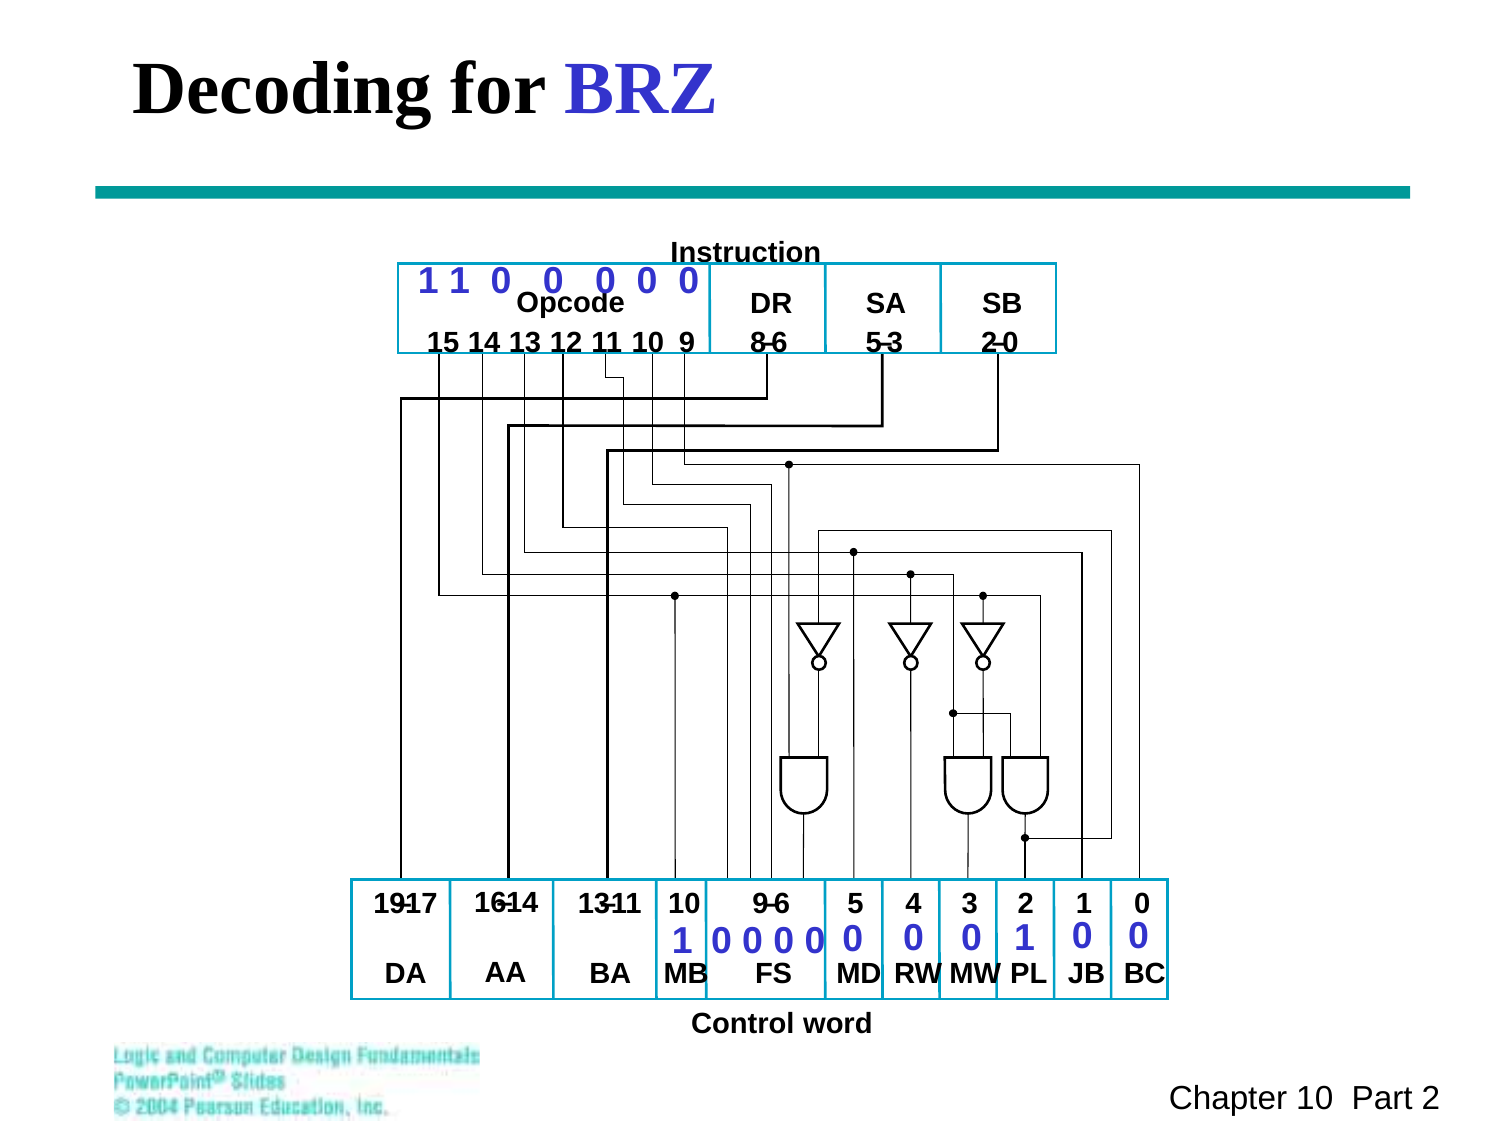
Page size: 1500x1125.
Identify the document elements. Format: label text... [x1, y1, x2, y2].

title Decoding for BRZ [117, 0, 1393, 168]
slide_number Chapter 10 Part 2 42 [1153, 1068, 1499, 1125]
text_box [351, 233, 1168, 1040]
picture [113, 1042, 480, 1121]
